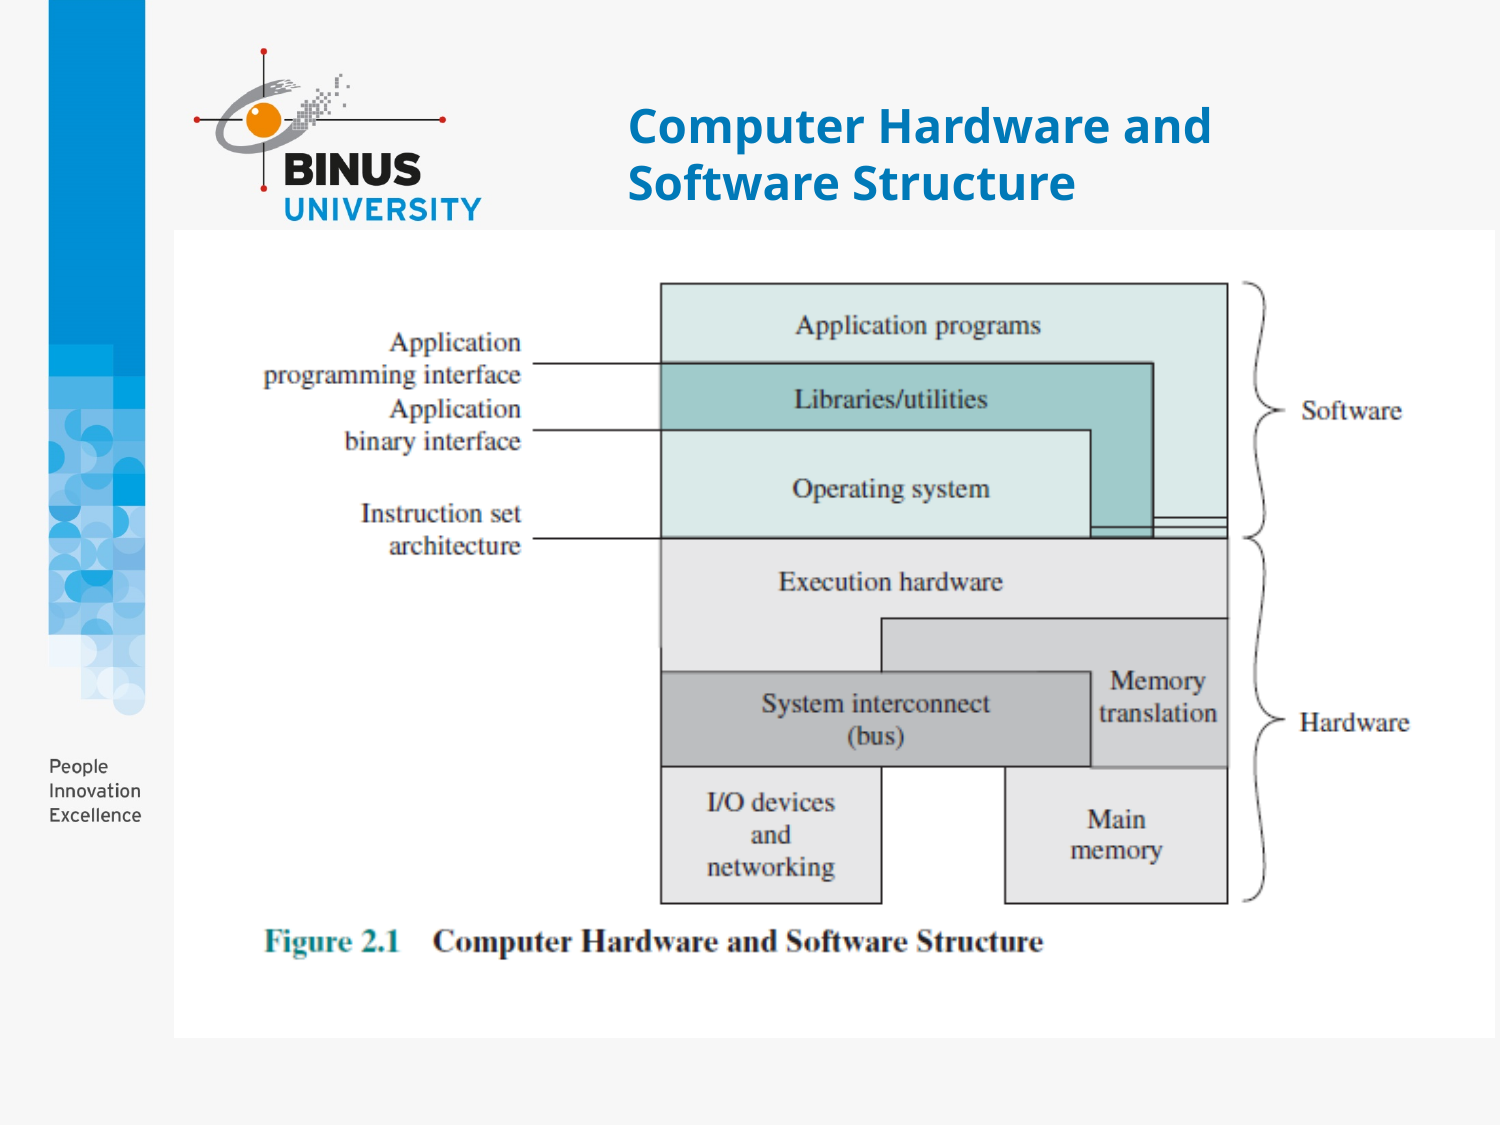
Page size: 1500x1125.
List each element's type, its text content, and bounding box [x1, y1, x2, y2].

picture [0, 0, 1500, 1038]
title Computer Hardware and Software Structure [612, 87, 1438, 218]
